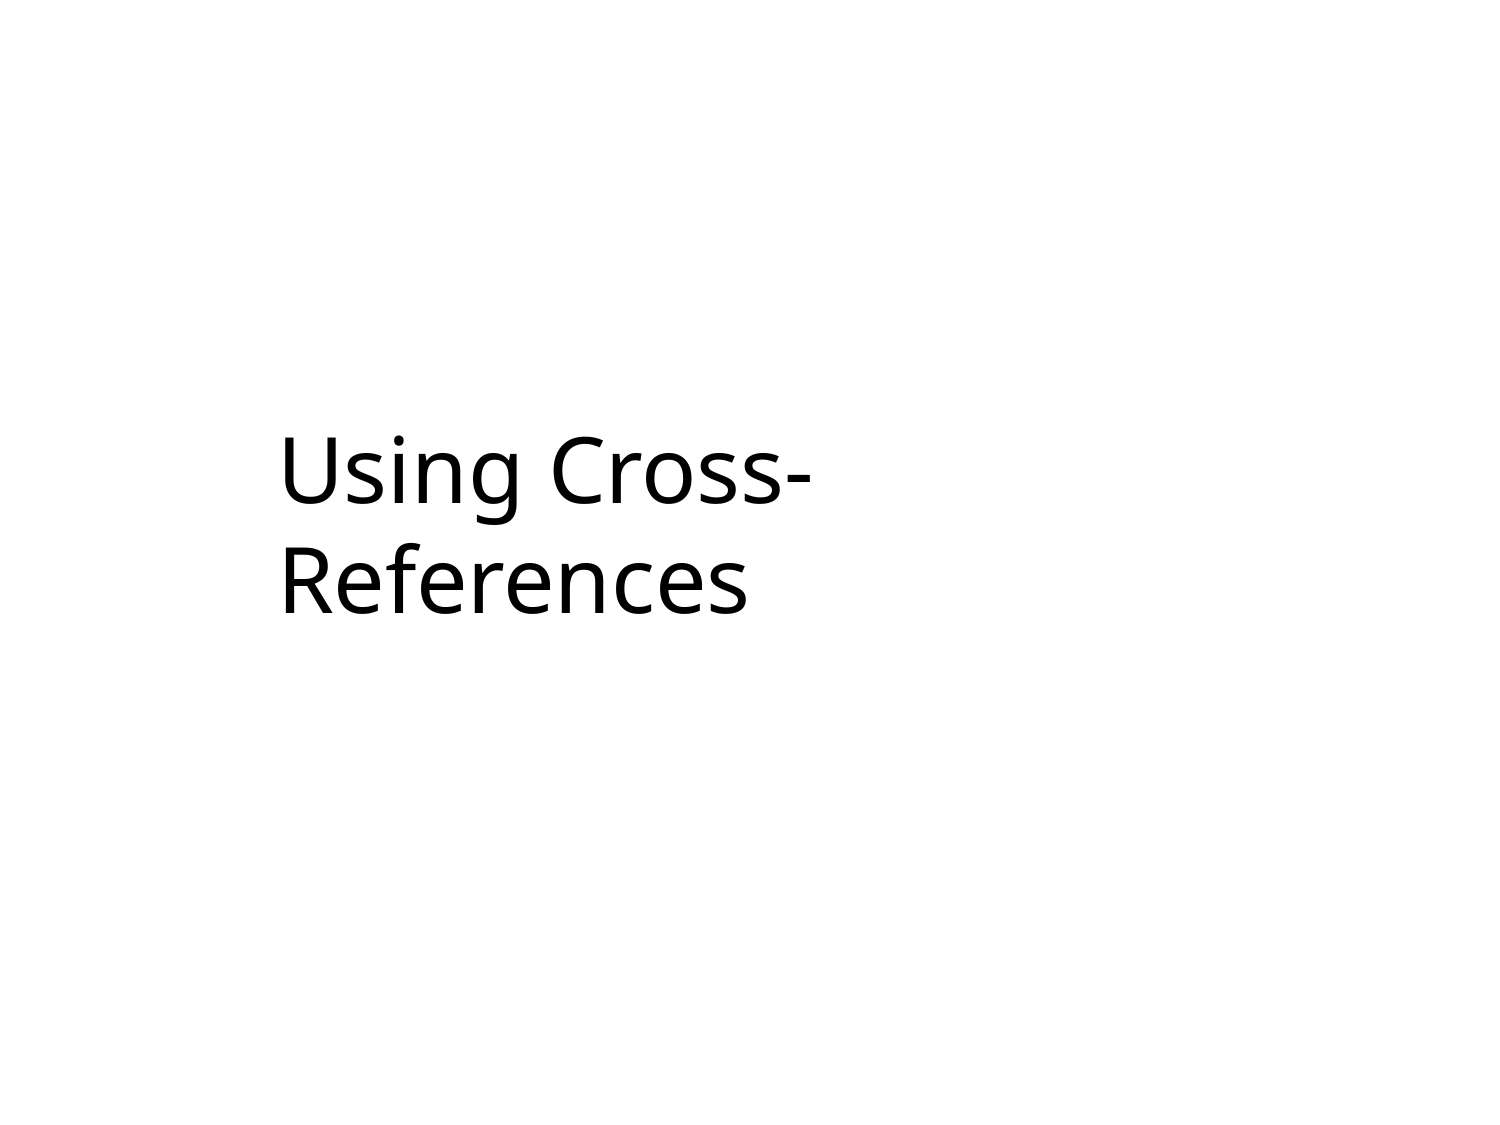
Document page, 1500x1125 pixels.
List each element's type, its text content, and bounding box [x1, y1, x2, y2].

title Using Cross-References [275, 409, 1225, 632]
